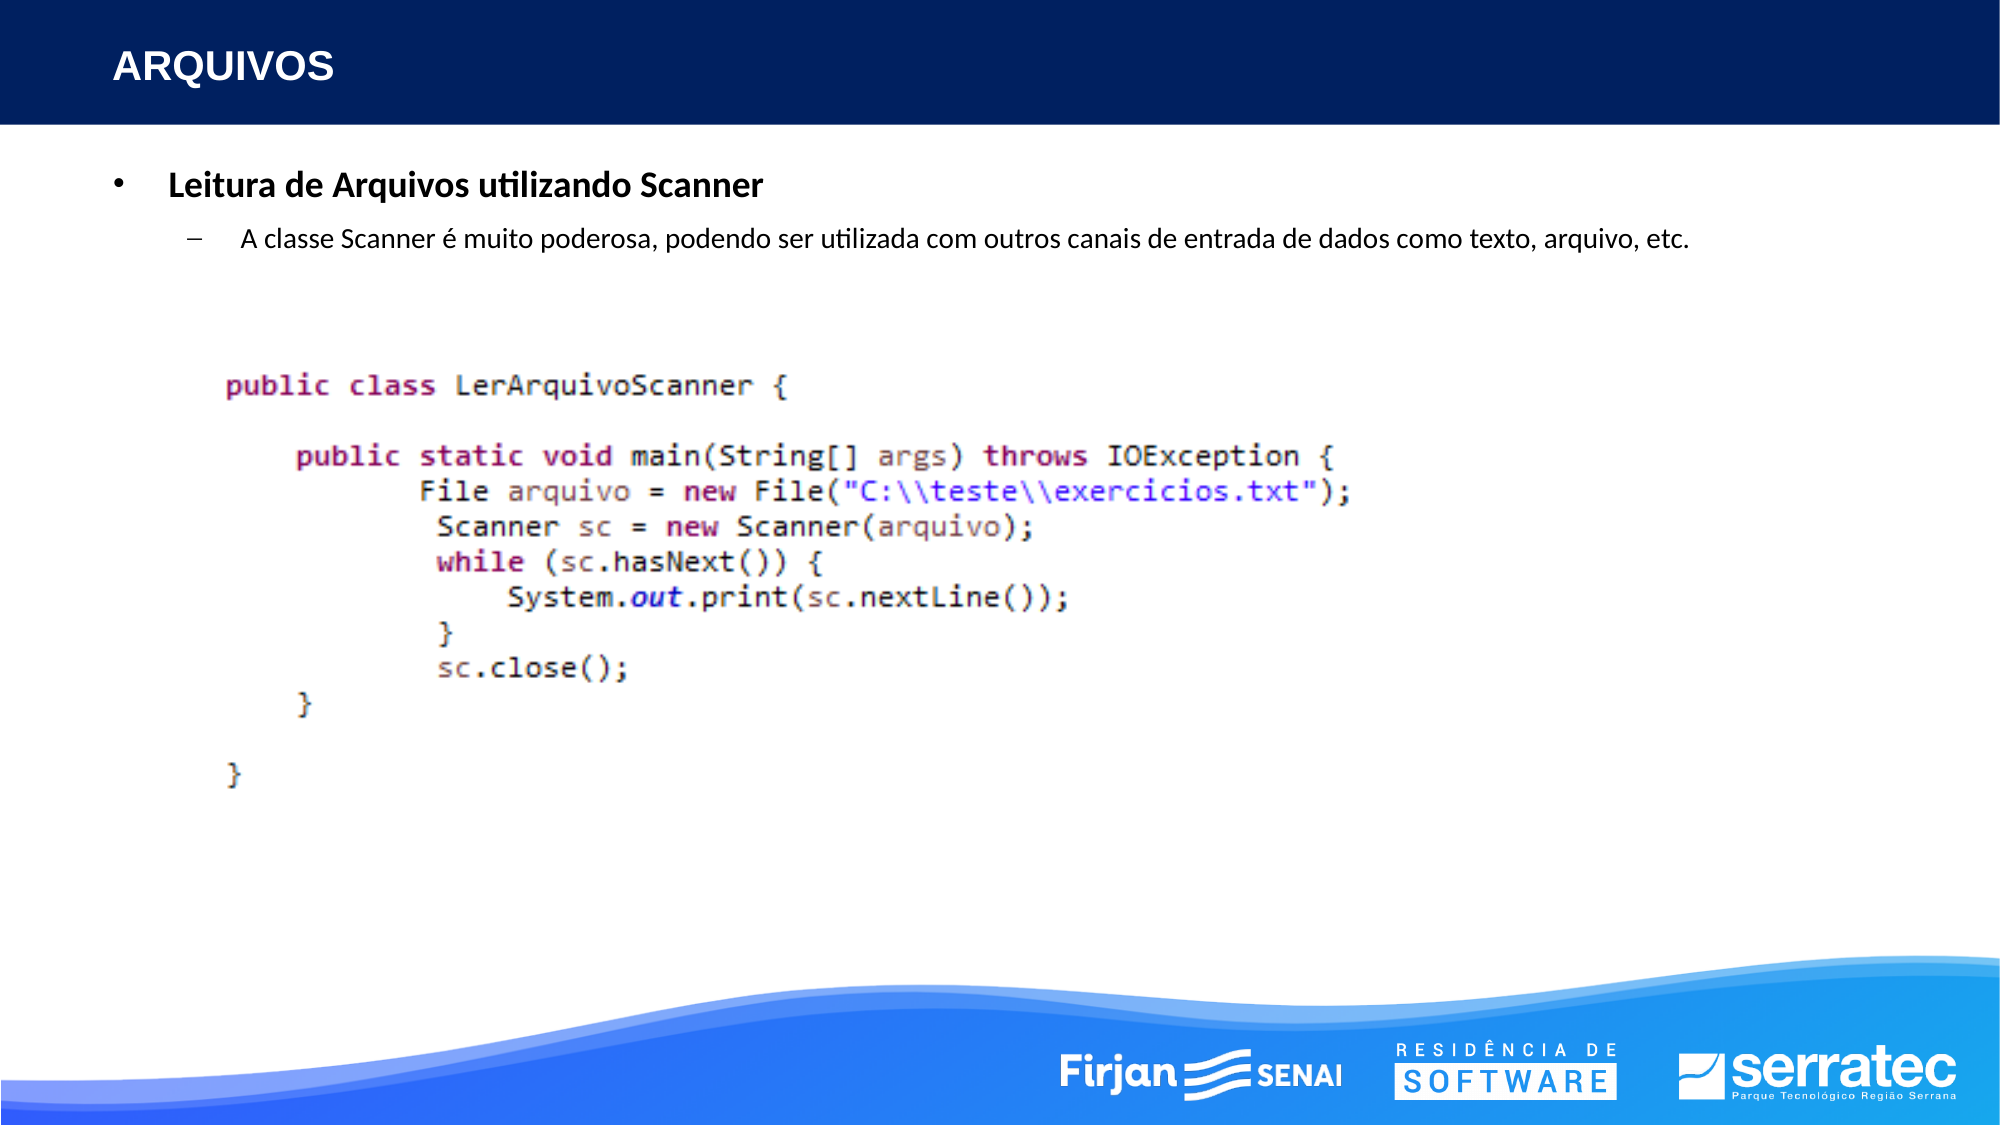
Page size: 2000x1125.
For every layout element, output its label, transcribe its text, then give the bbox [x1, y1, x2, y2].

picture [226, 363, 1432, 809]
list Leitura de Arquivos utilizando Scanner A classe Scanner é muito poderosa, podendo ser utilizada com outros canais de entrada de dados como texto, arquivo, etc. [97, 152, 1898, 950]
picture [1, 943, 2000, 1125]
title ARQUIVOS [97, 0, 1898, 128]
